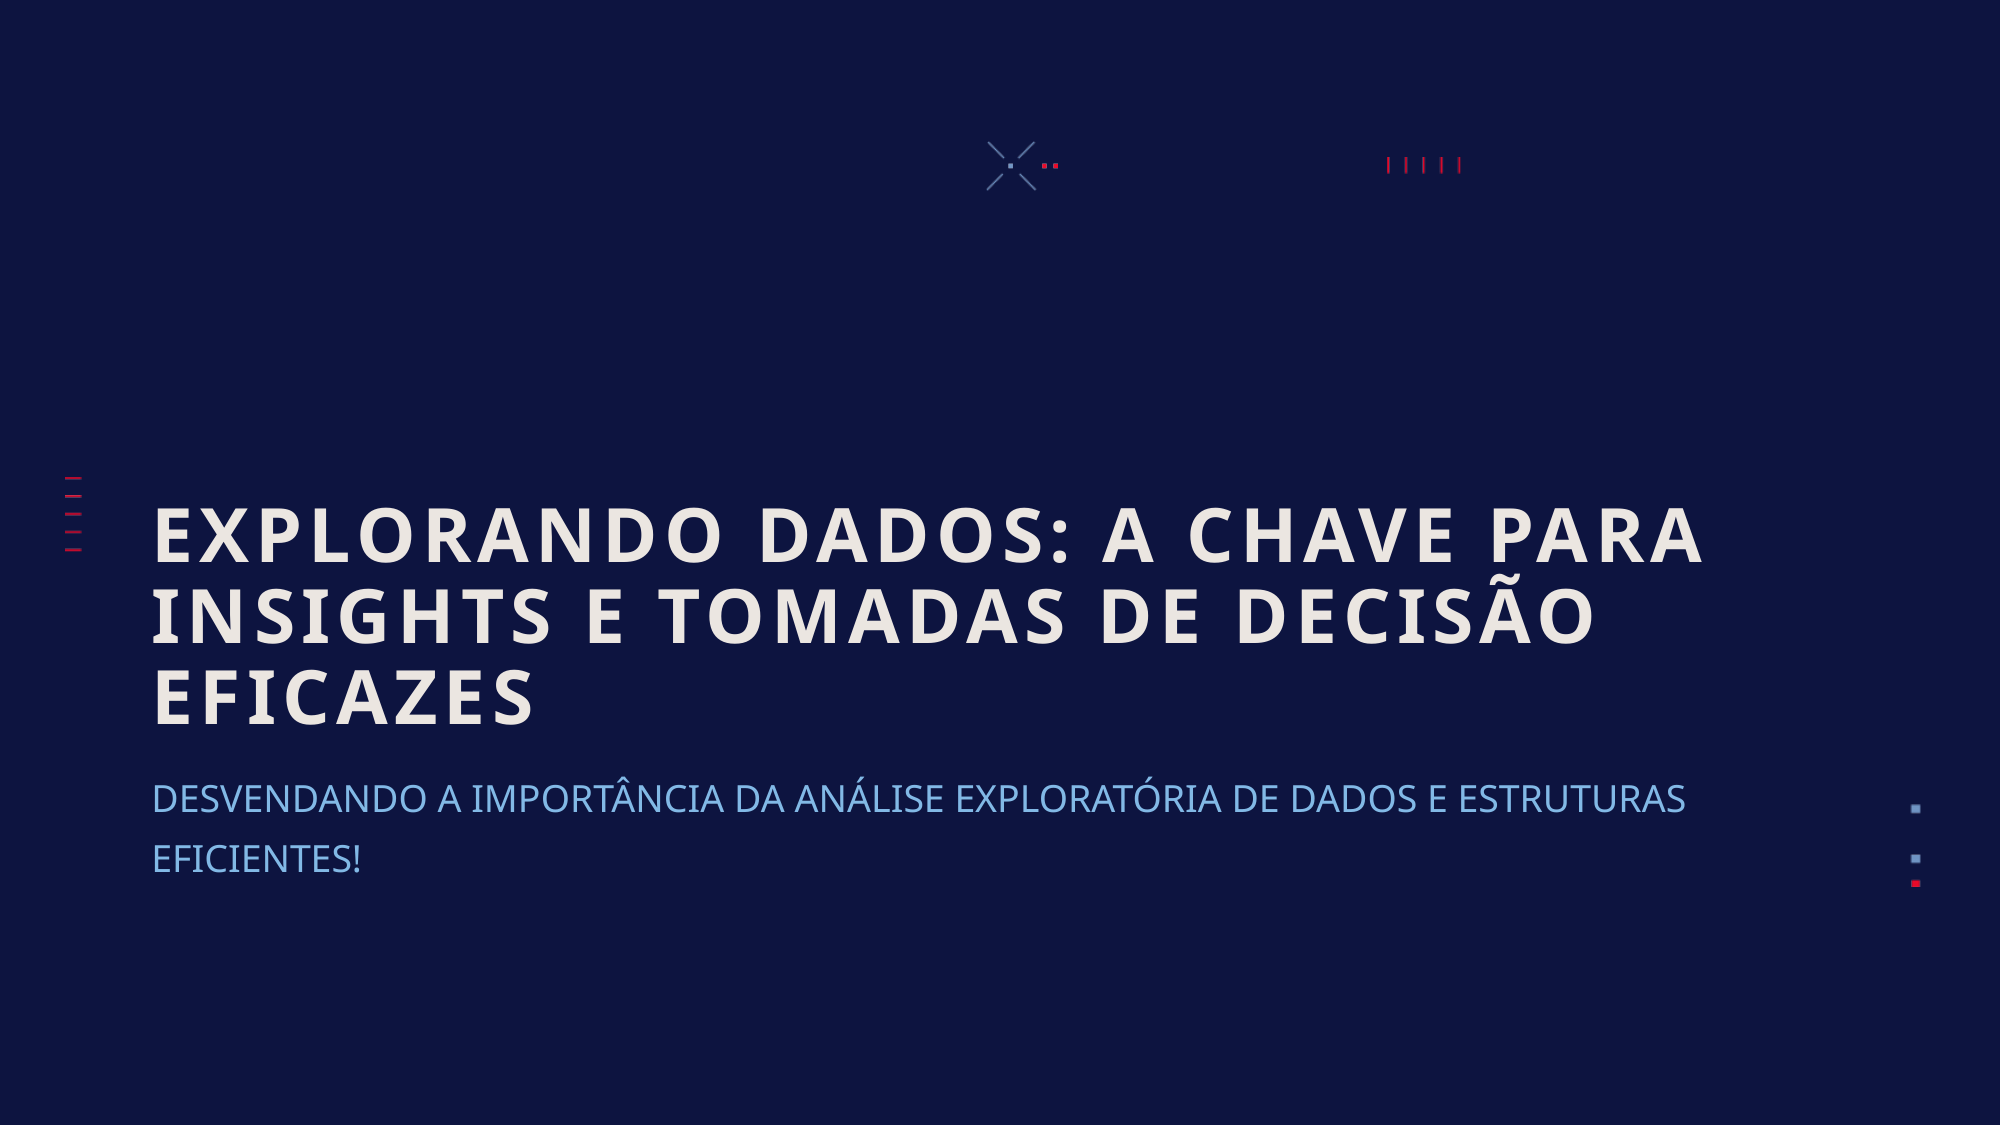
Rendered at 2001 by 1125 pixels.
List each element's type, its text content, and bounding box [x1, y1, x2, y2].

picture [1387, 157, 1461, 174]
title EXPLORANDO DADOS: A CHAVE PARA INSIGHTS E TOMADAS DE DECISÃO EFICAZES [136, 280, 1862, 749]
picture [986, 141, 1058, 191]
list DESVENDANDO A IMPORTÂNCIA DA ANÁLISE EXPLORATÓRIA DE DADOS E ESTRUTURAS EFICIENTES! [136, 752, 1862, 999]
picture [1911, 805, 1921, 887]
picture [65, 477, 82, 552]
